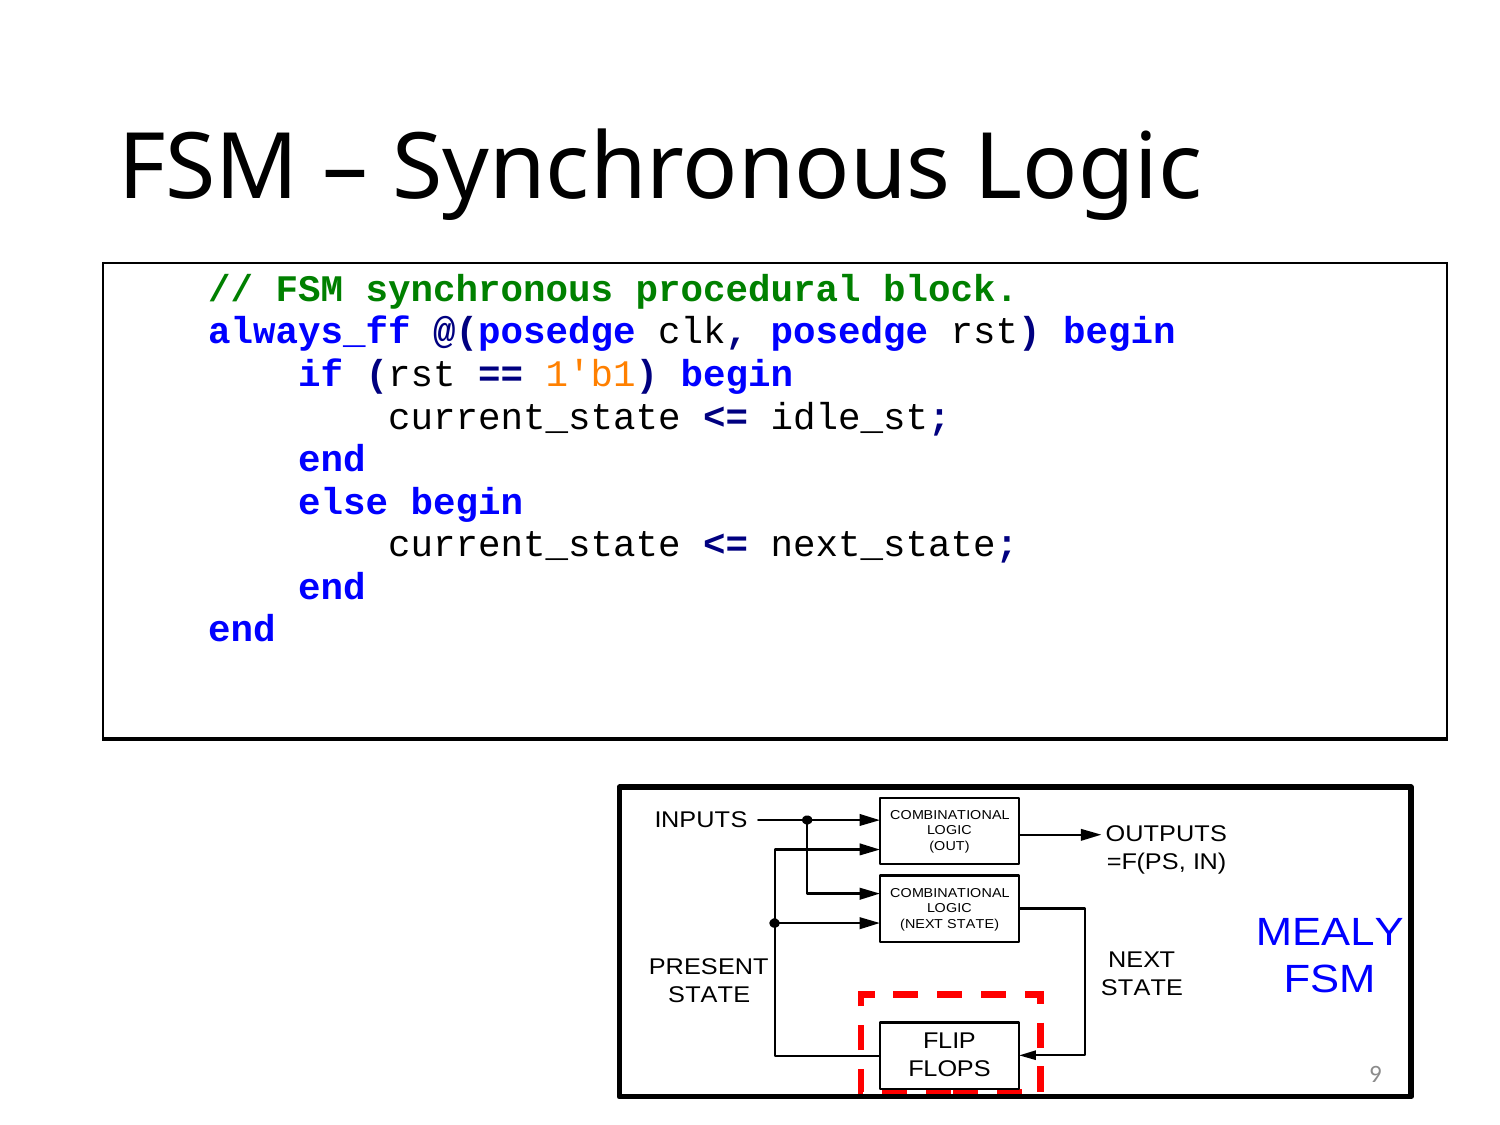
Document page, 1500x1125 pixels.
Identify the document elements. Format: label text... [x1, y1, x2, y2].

title FSM – Synchronous Logic [103, 59, 1397, 262]
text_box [611, 780, 1431, 1104]
table_header // FSM synchronous procedural block. always_ff @(posedge clk, posedge rst) begin if (rst == 1'b1) begin current_state <= idle_st; end else begin current_state <= next_state; end end [104, 264, 1446, 737]
